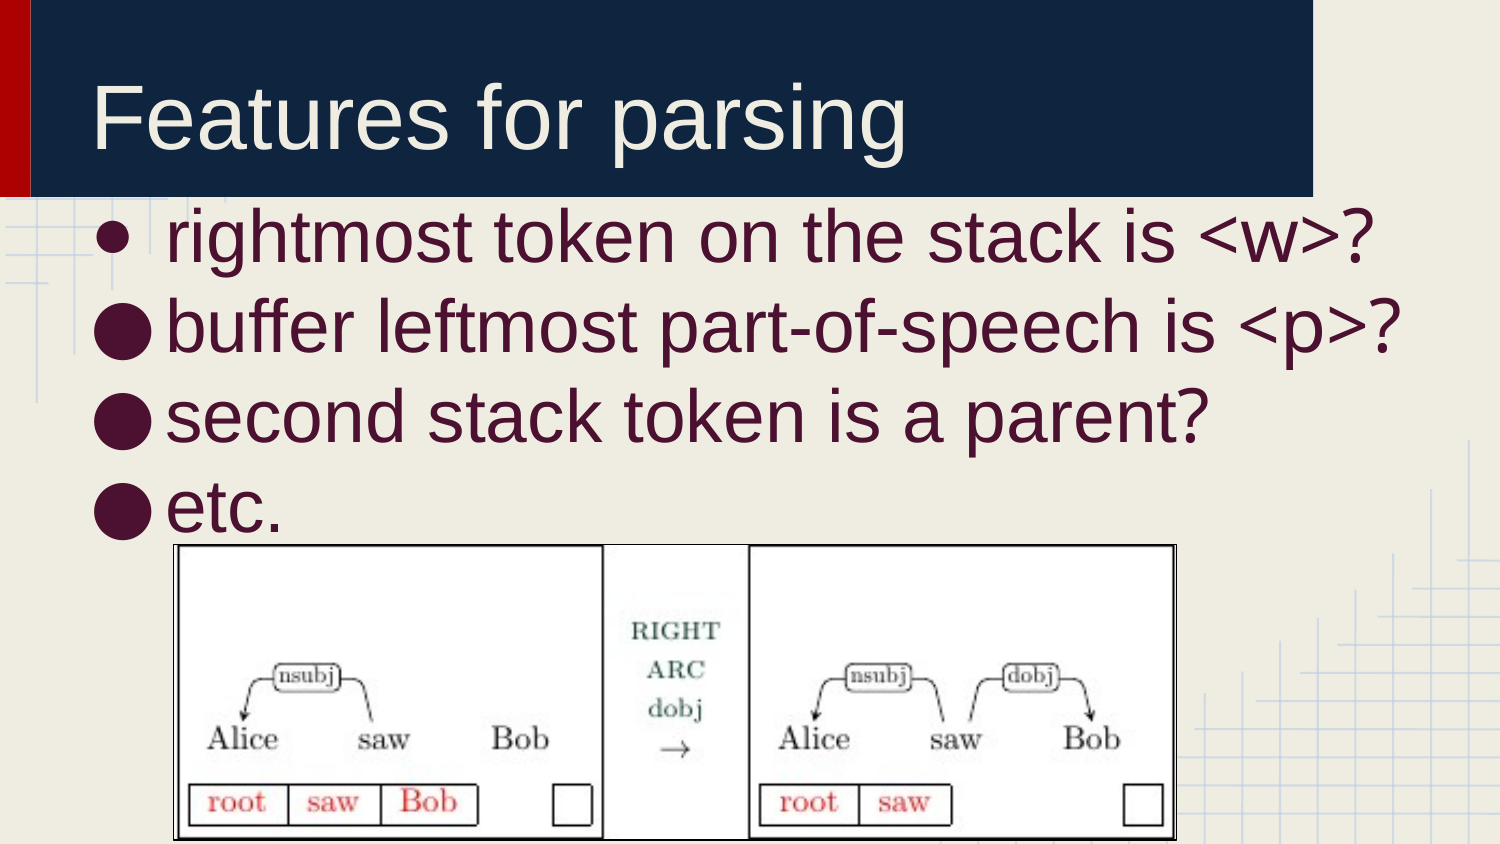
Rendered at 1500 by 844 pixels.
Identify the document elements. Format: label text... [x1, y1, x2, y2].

list rightmost token on the stack is <w>? buffer leftmost part-of-speech is <p>? second stack token is a parent? etc. [75, 172, 1500, 768]
picture [174, 544, 1176, 840]
title Features for parsing [75, 16, 1276, 172]
